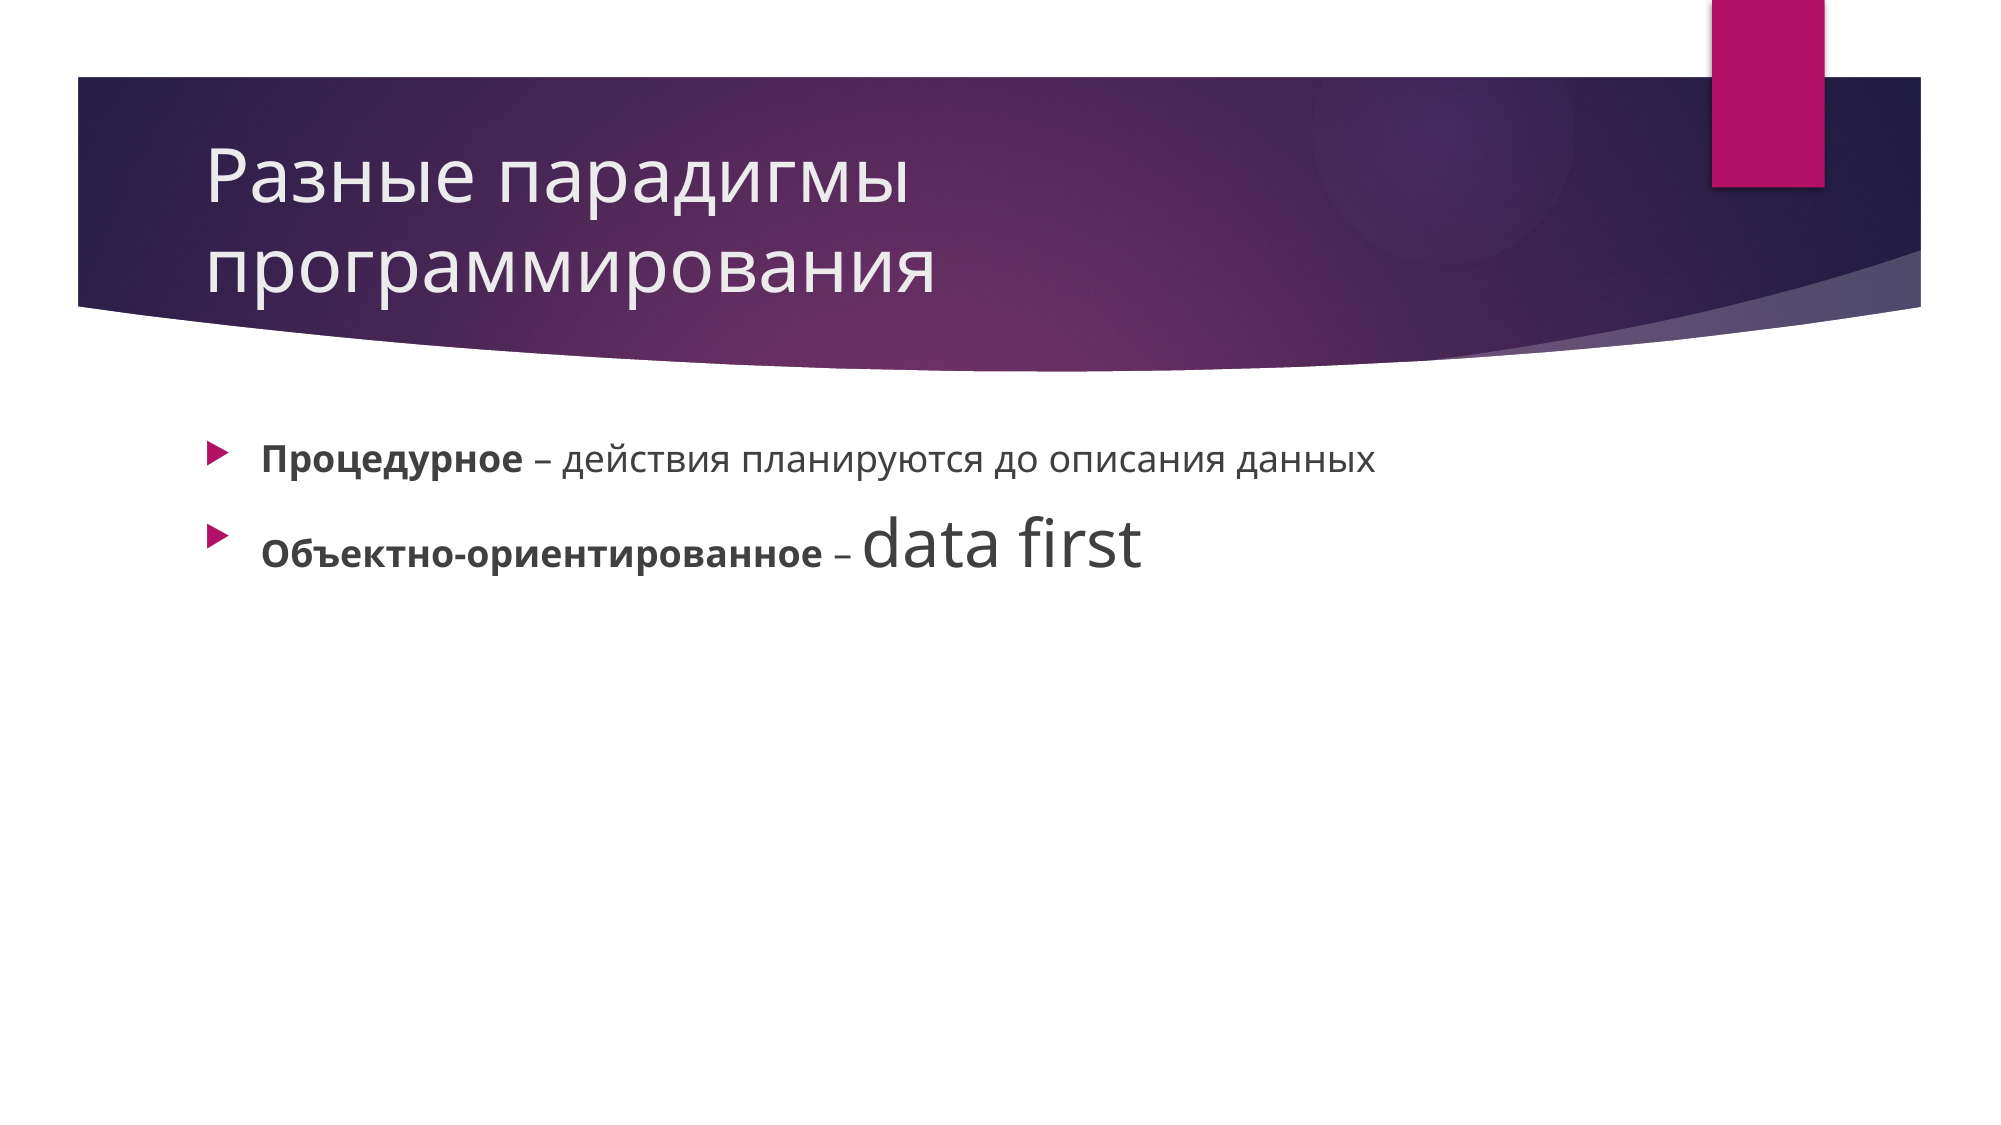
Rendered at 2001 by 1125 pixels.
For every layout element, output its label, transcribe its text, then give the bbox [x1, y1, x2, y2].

title Разные парадигмы программирования [189, 159, 1627, 276]
list Процедурное – действия планируются до описания данных Объектно-ориентированное – data first [189, 427, 1638, 988]
